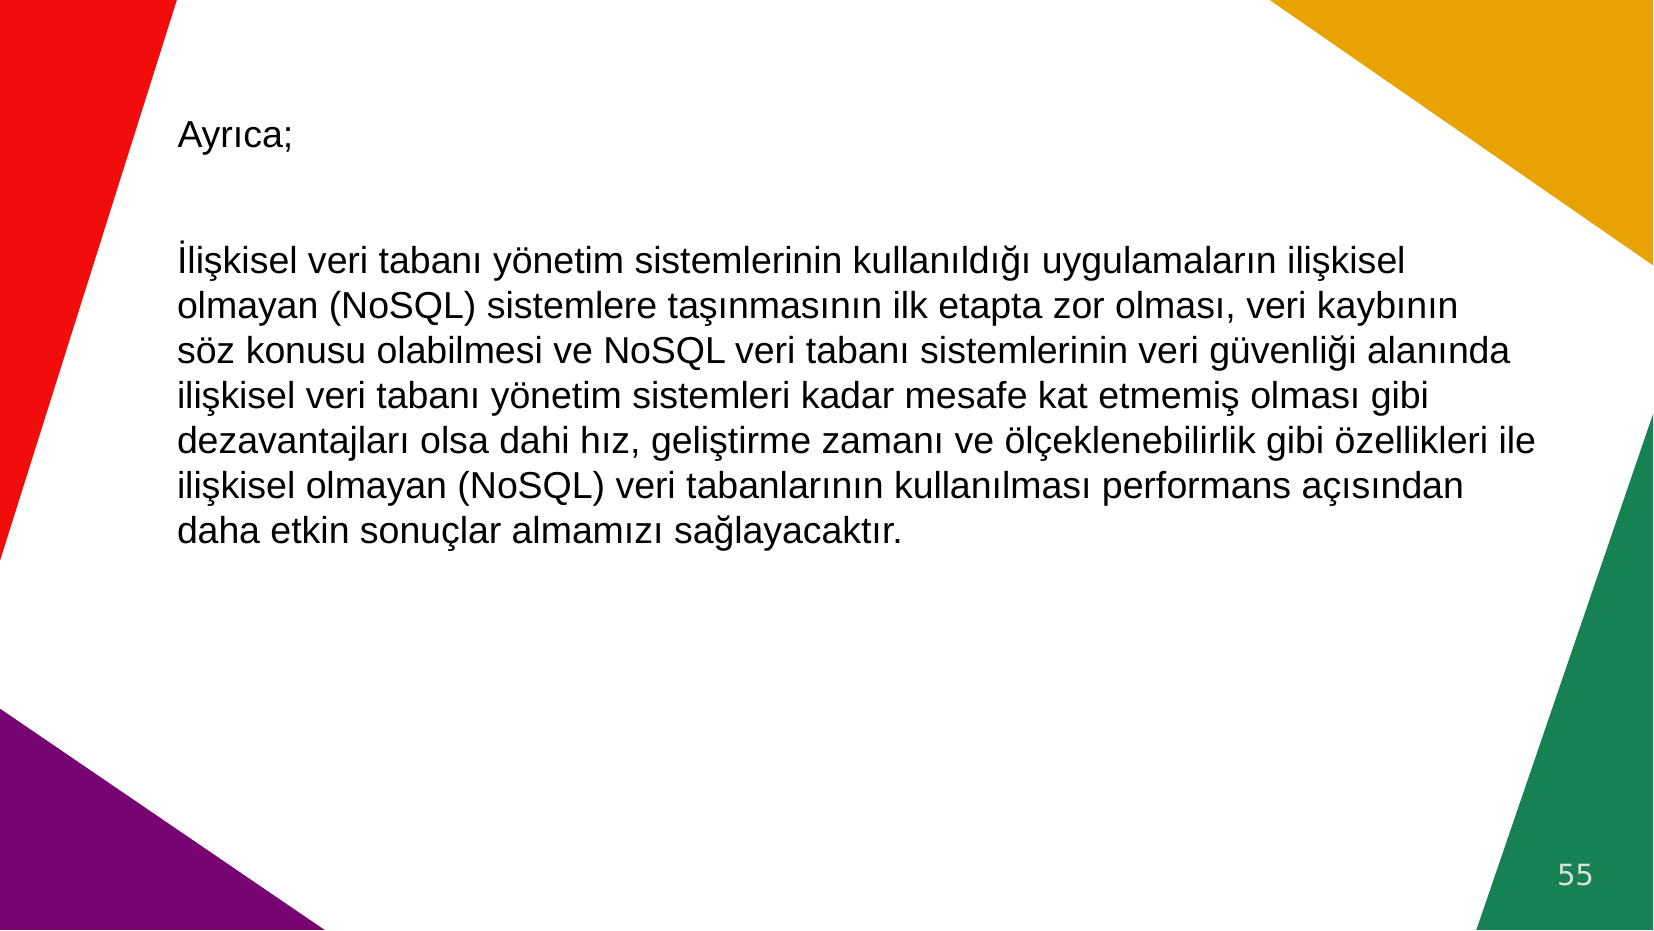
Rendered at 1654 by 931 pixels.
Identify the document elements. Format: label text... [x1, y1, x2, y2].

text_box Ayrıca; [177, 59, 1595, 207]
slide_number 55 [1210, 856, 1595, 916]
list İlişkisel veri tabanı yönetim sistemlerinin kullanıldığı uygulamaların ilişkisel olmayan (NoSQL) sistemlere taşınmasının ilk etapta zor olması, veri kaybının söz konusu olabilmesi ve NoSQL veri tabanı sistemlerinin veri güvenliği alanında ilişkisel veri tabanı yönetim sistemleri kadar mesafe kat etmemiş olması gibi dezavantajları olsa dahi hız, geliştirme zamanı ve ölçeklenebilirlik gibi özellikleri ile ilişkisel olmayan (NoSQL) veri tabanlarının kullanılması performans açısından daha etkin sonuçlar almamızı sağlayacaktır. [177, 236, 1595, 827]
